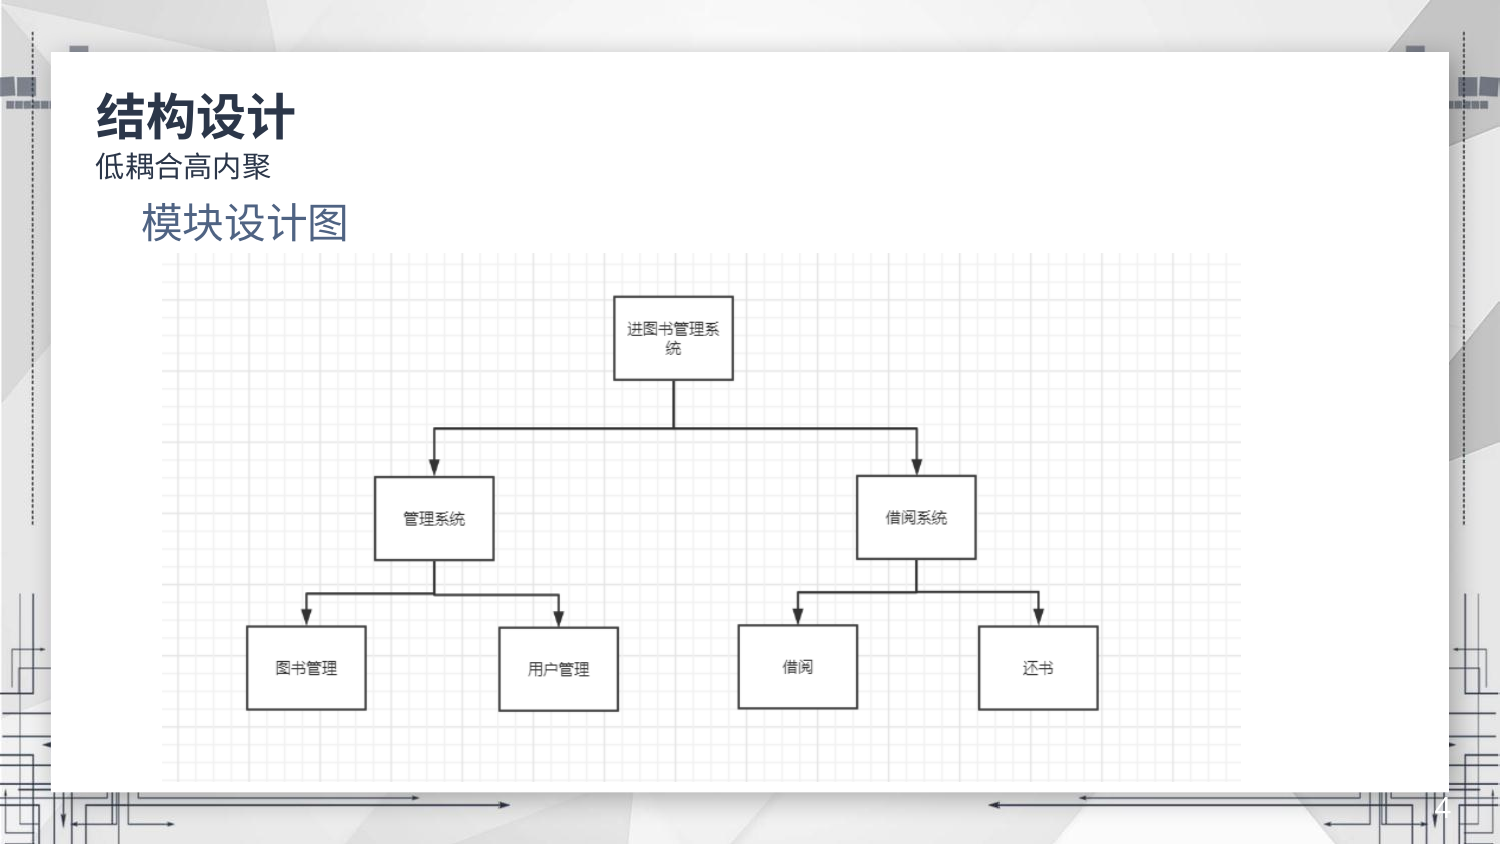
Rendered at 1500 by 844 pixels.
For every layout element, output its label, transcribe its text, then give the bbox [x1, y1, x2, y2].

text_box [95, 88, 413, 190]
text_box 4 [1391, 781, 1500, 832]
text_box 模块设计图 [126, 190, 365, 255]
picture [162, 253, 1241, 782]
picture [0, 0, 1500, 844]
